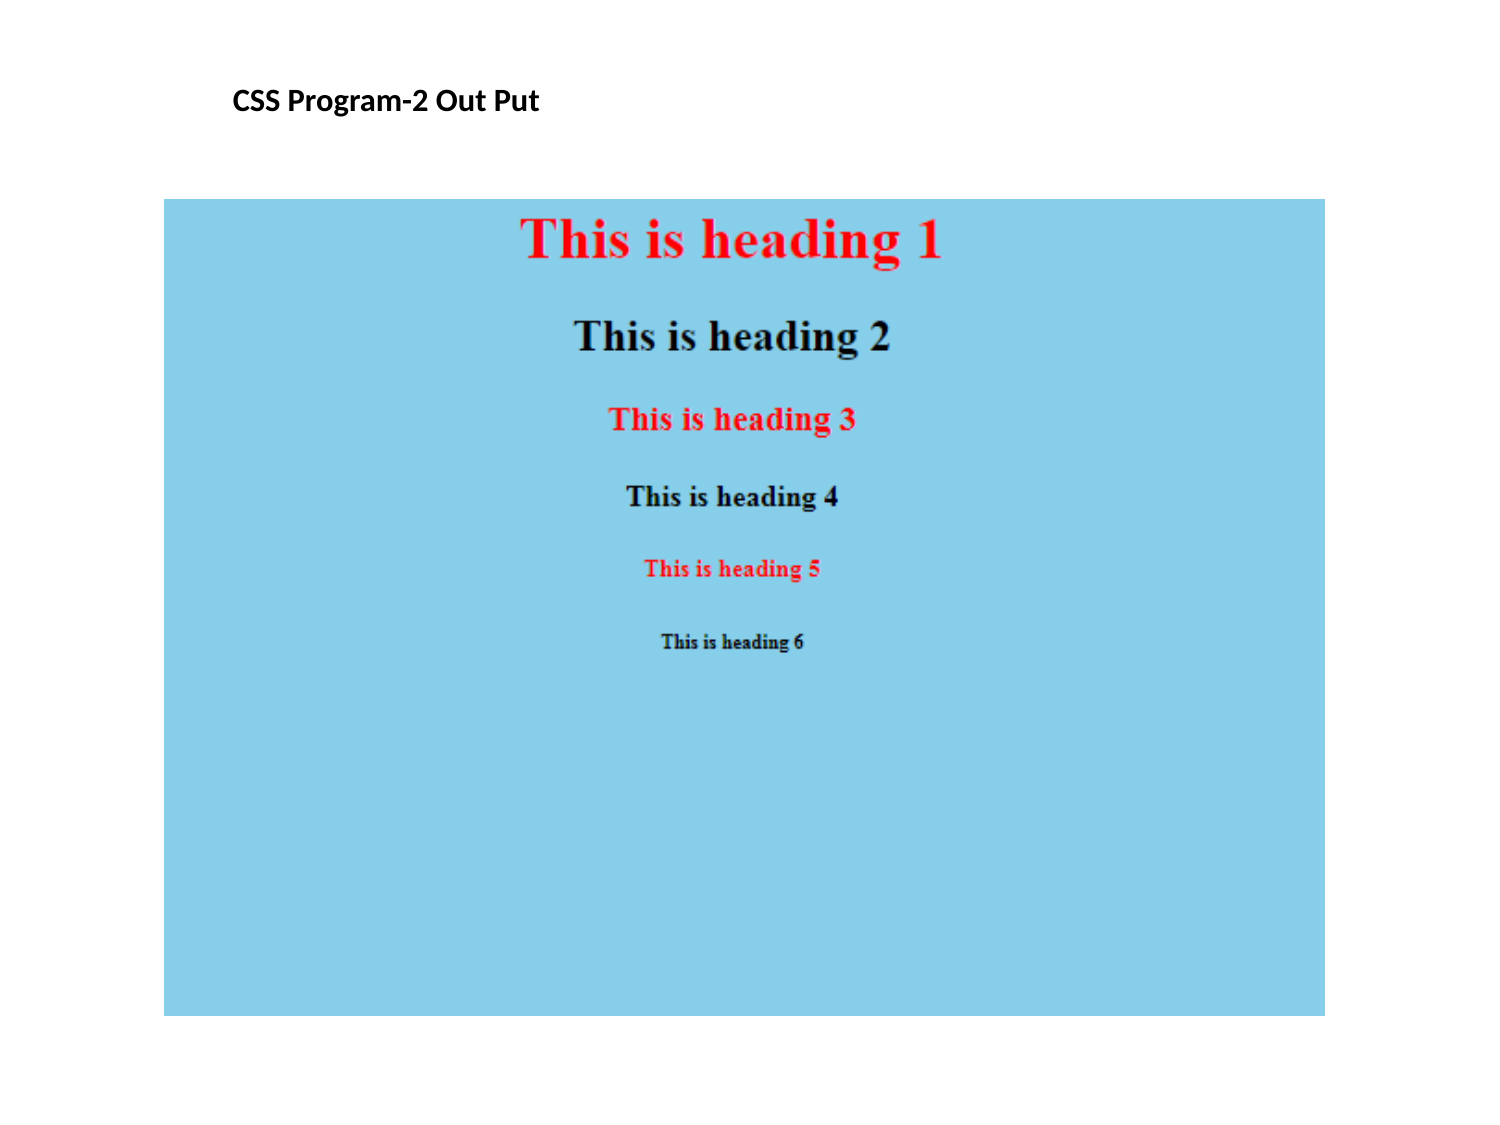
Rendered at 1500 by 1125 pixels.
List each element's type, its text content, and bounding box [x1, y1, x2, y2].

text_box CSS Program-2 Out Put [46, 70, 727, 223]
picture [163, 198, 1325, 1016]
